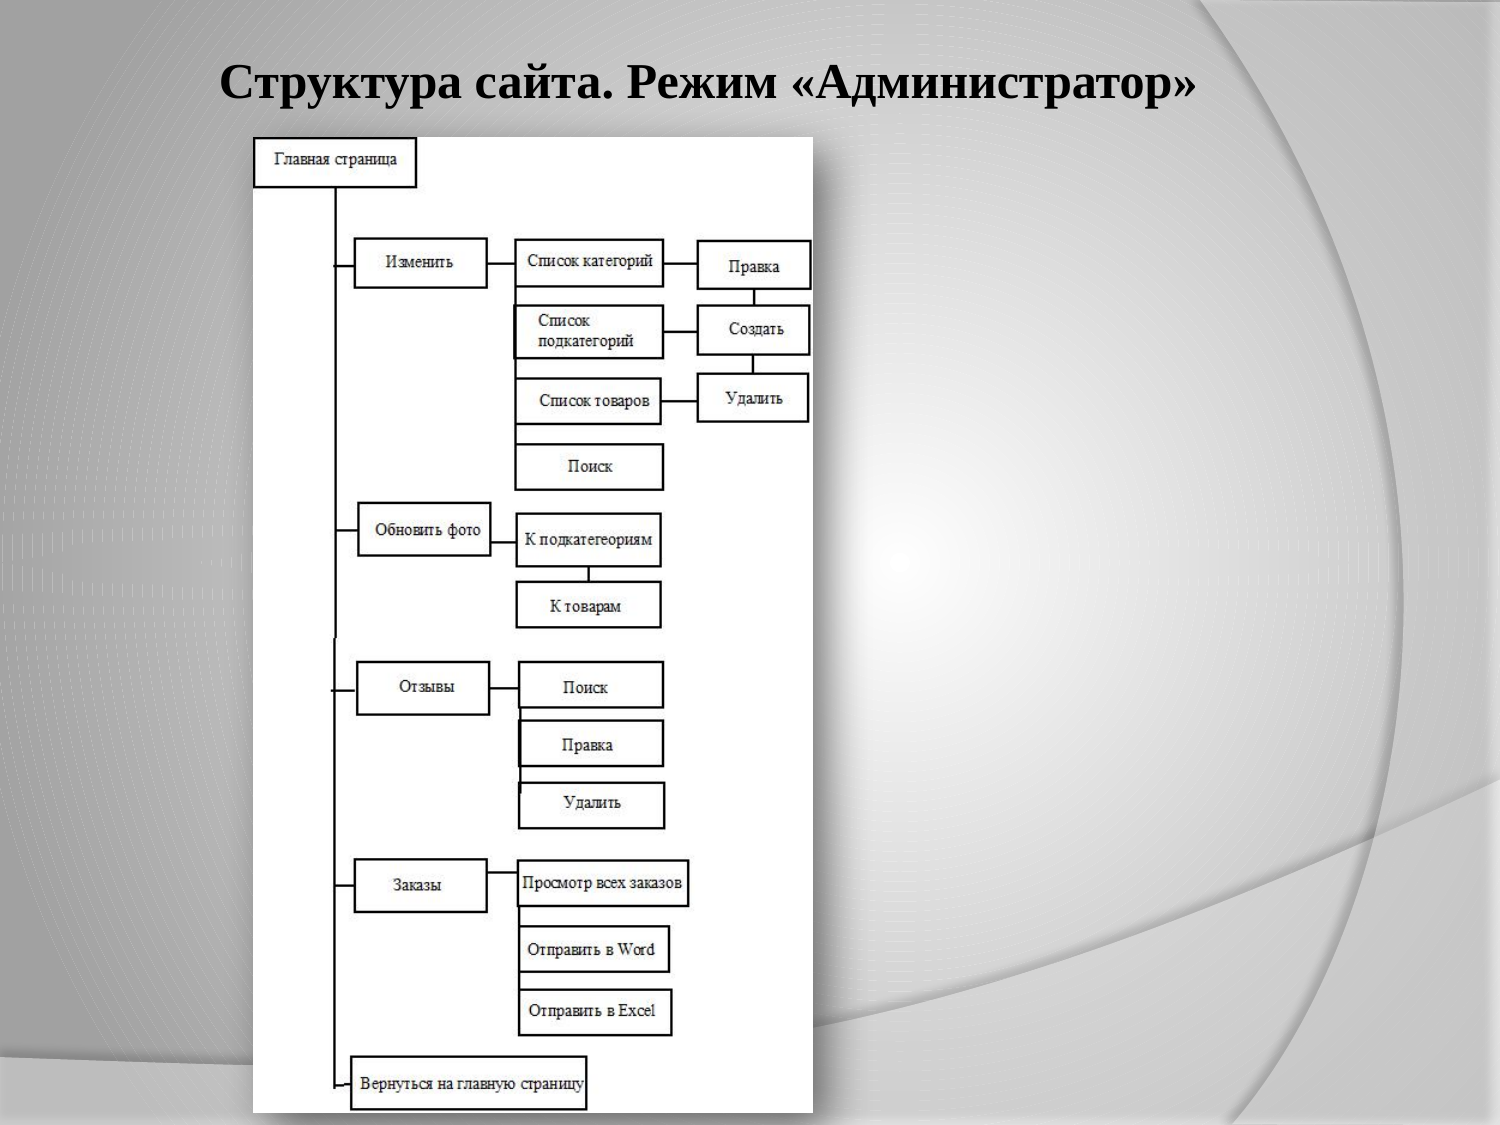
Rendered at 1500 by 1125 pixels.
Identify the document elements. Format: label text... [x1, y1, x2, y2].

title Структура сайта. Режим «Администратор» [194, 19, 1235, 138]
picture [253, 136, 813, 1114]
